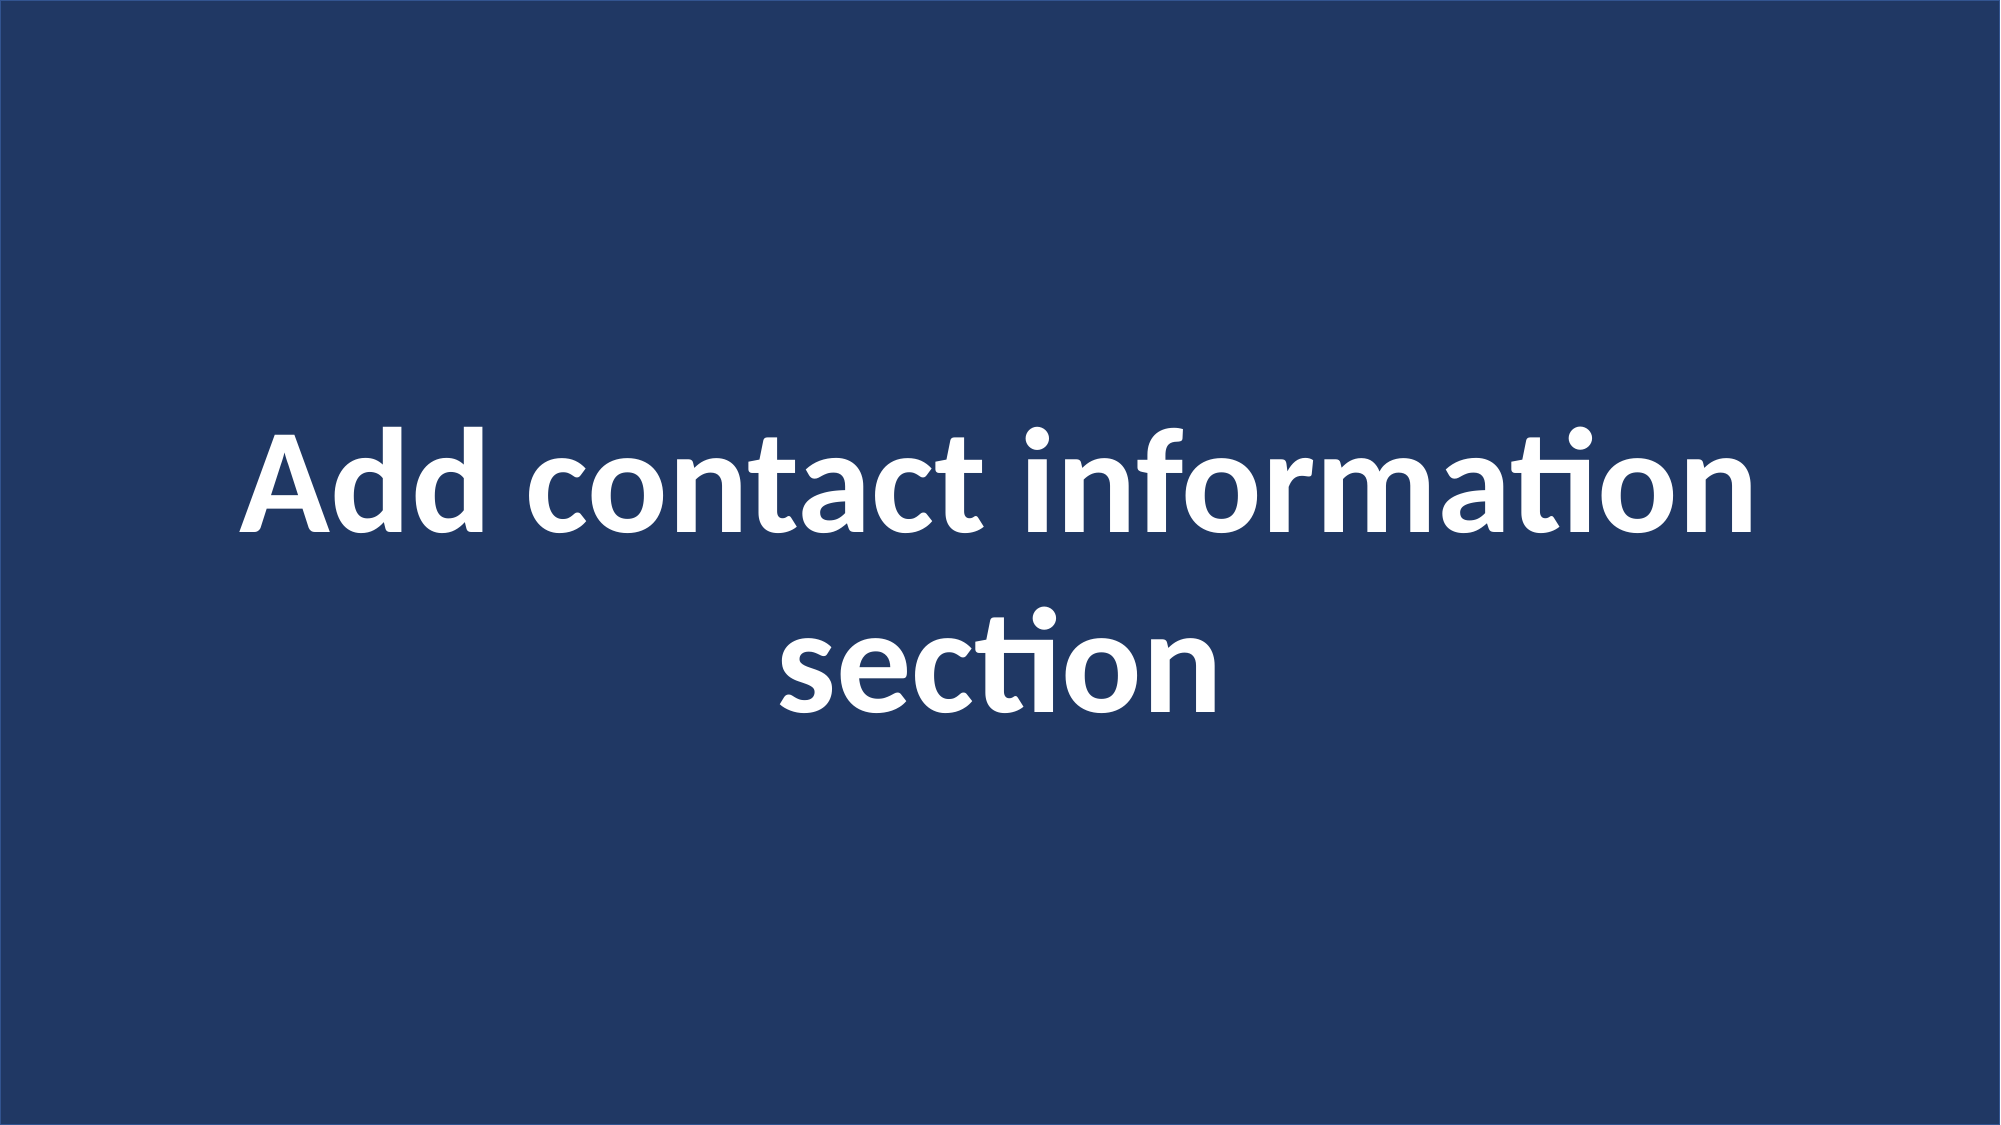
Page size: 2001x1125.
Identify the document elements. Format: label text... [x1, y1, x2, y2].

text_box Add contact information section [0, 0, 2000, 1125]
